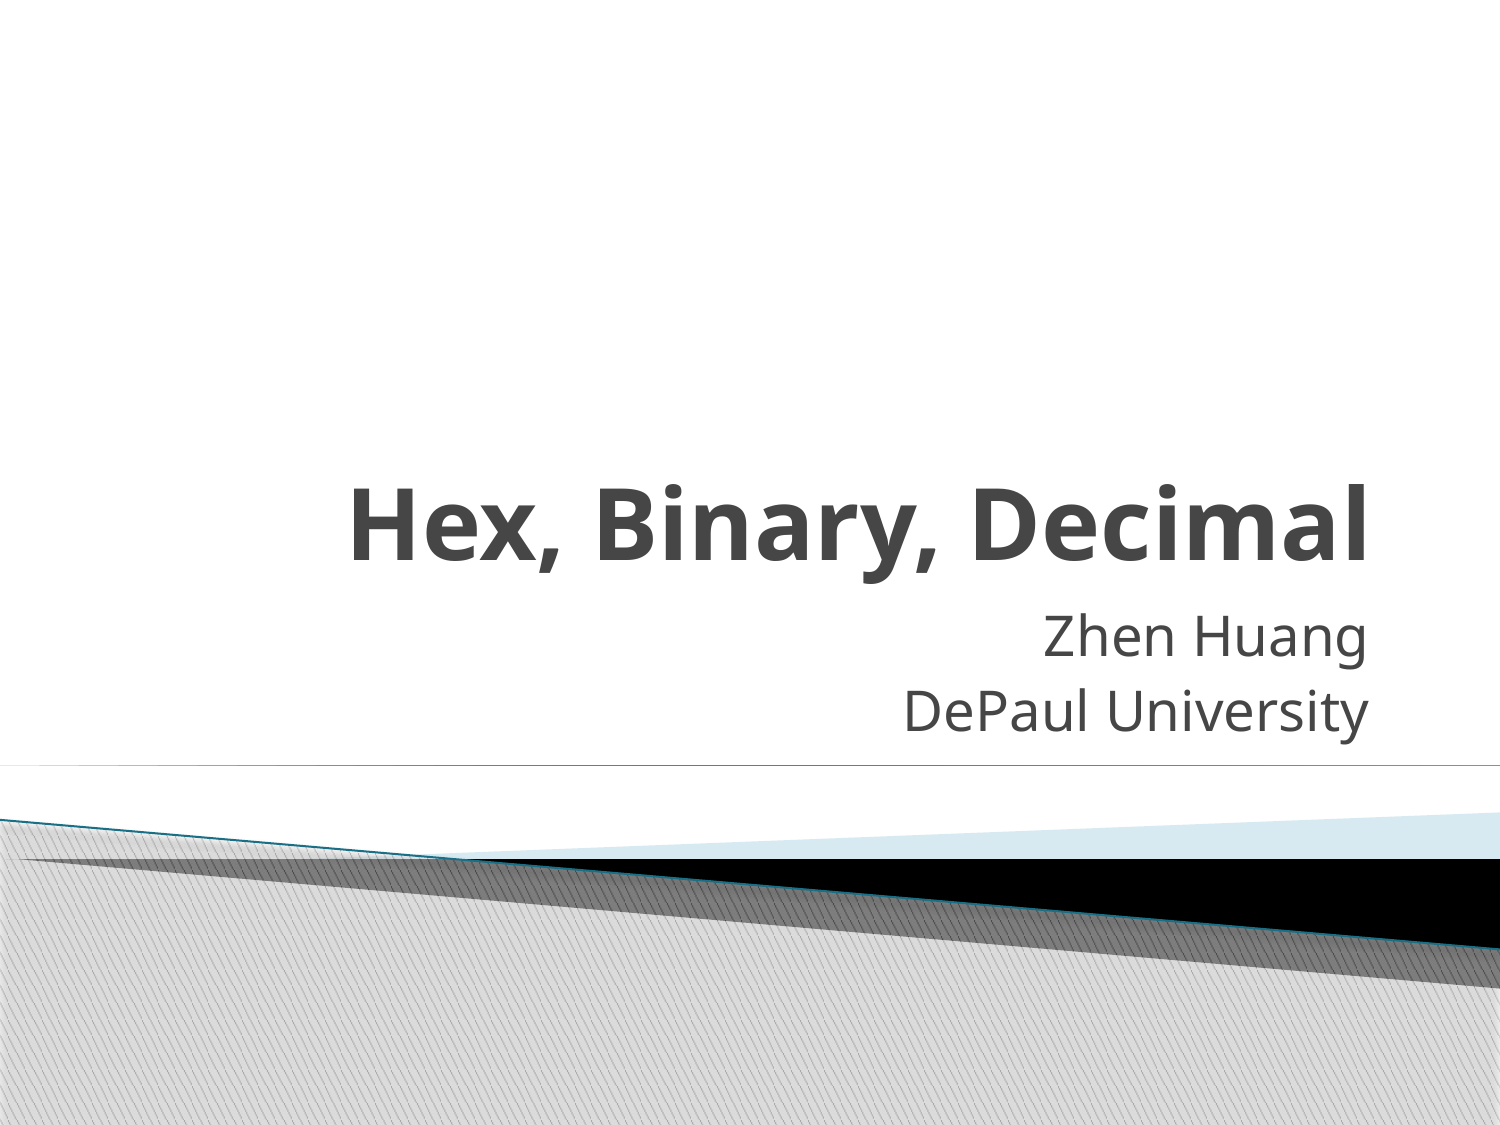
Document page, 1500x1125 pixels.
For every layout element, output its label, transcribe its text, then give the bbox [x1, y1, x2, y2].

picture [5, 859, 1500, 989]
subtitle Zhen Huang DePaul University [112, 592, 1388, 790]
title Hex, Binary, Decimal [112, 287, 1388, 588]
